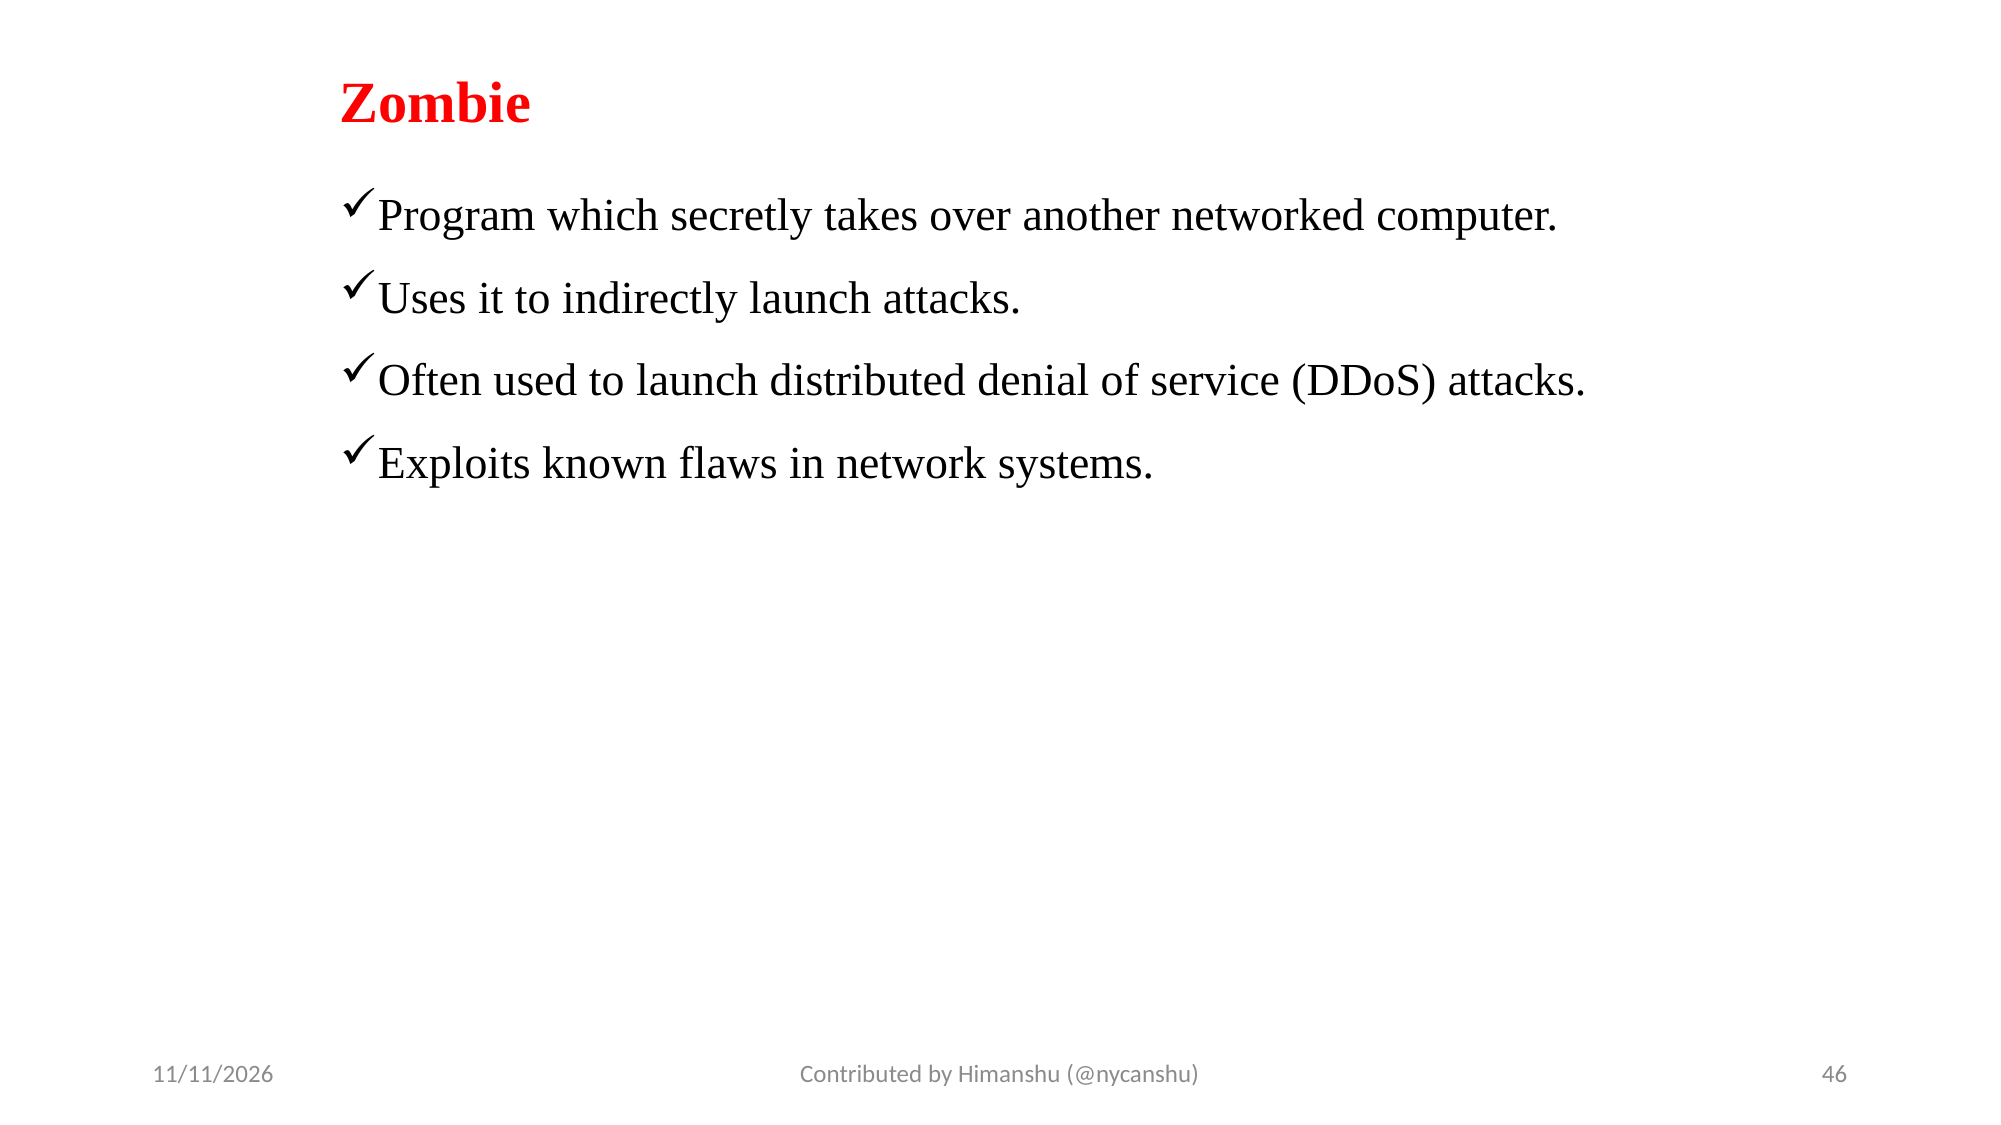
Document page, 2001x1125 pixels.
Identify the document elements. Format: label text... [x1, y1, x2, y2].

slide_number 46 [1412, 1042, 1863, 1103]
title Zombie [324, 45, 1675, 149]
footer Contributed by Himanshu (@nycanshu) [662, 1042, 1338, 1103]
list Program which secretly takes over another networked computer. Uses it to indirectly launch attacks. Often used to launch distributed denial of service (DDoS) attacks. Exploits known flaws in network systems. [324, 149, 1675, 1005]
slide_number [137, 1042, 588, 1103]
